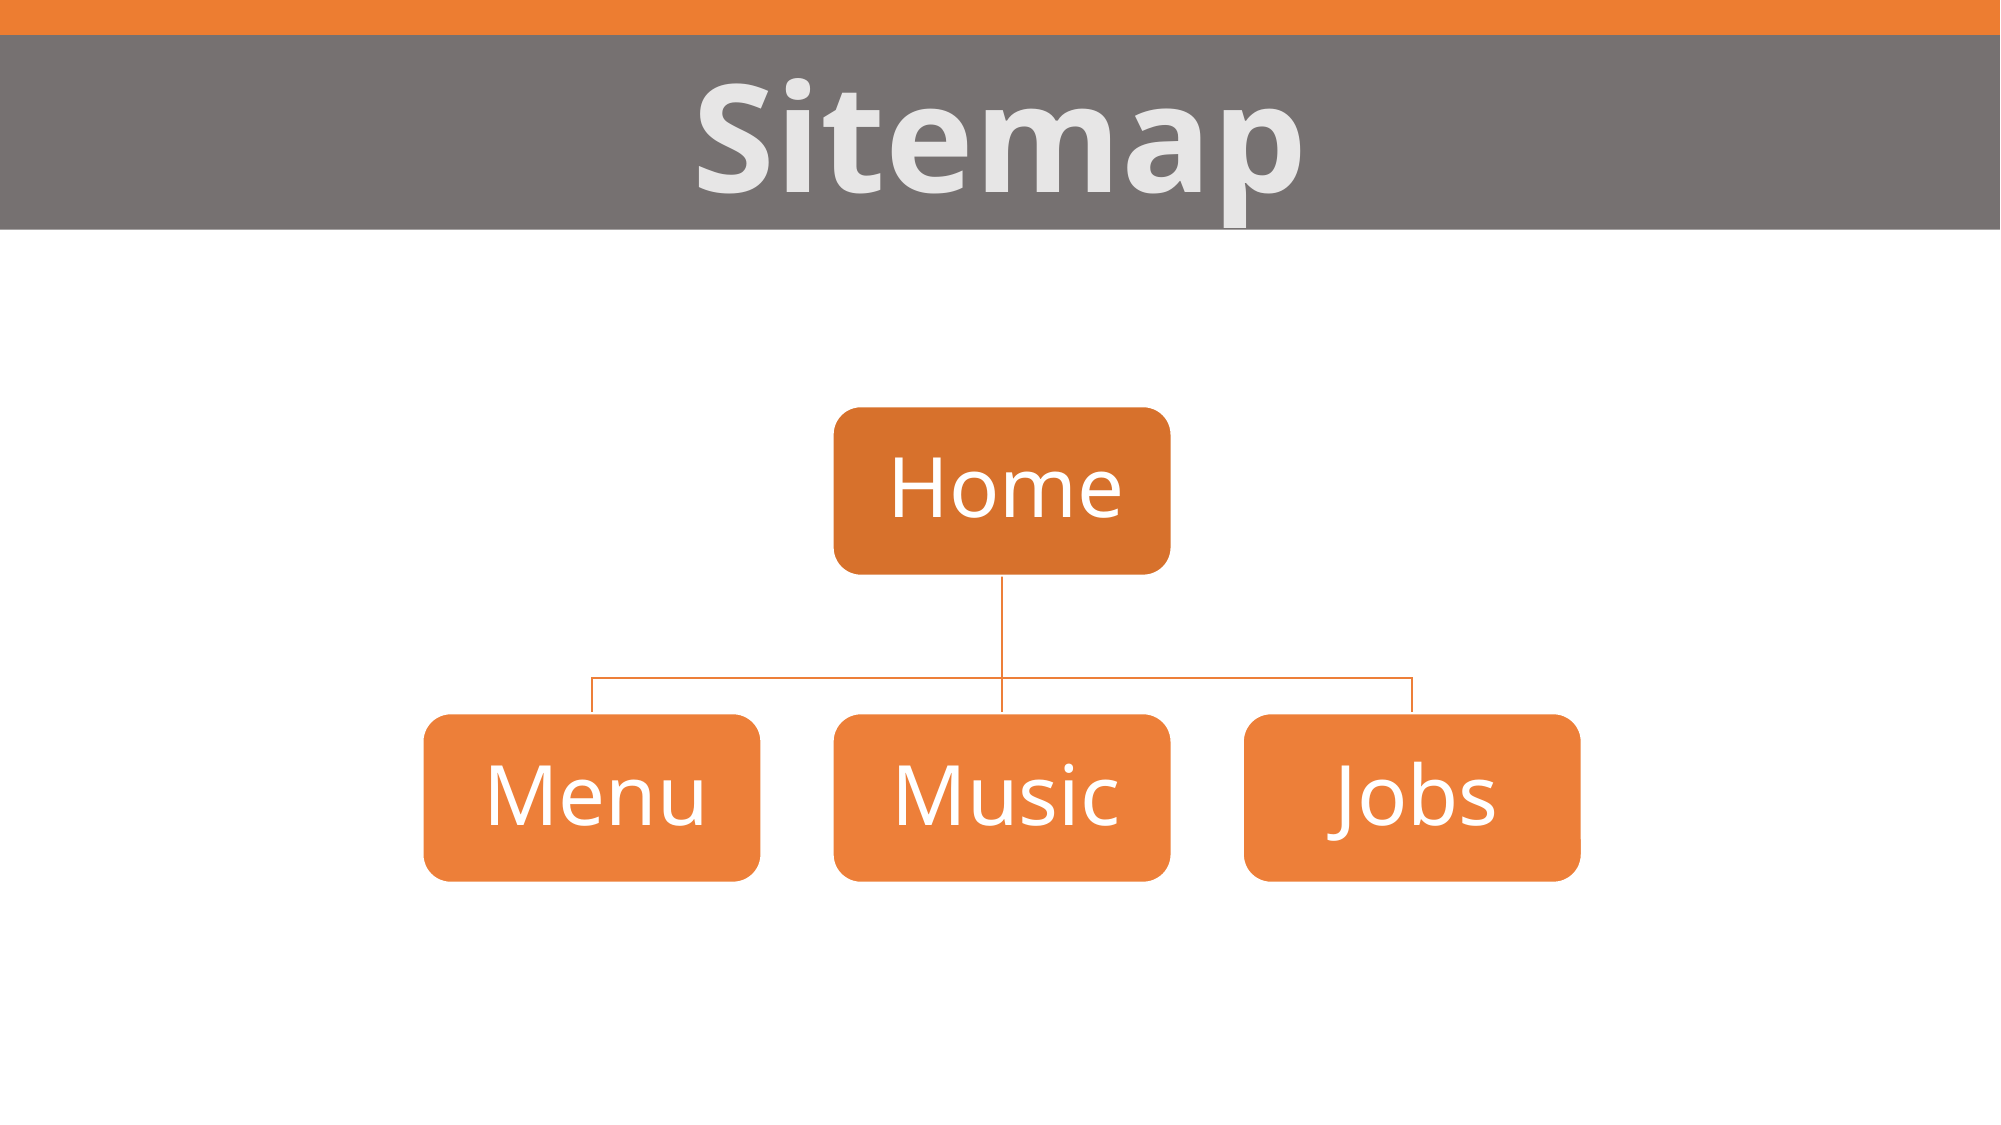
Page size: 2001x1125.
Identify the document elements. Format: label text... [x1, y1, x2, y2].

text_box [422, 291, 1582, 1065]
text_box [0, 0, 2000, 36]
text_box Sitemap [0, 36, 2000, 230]
